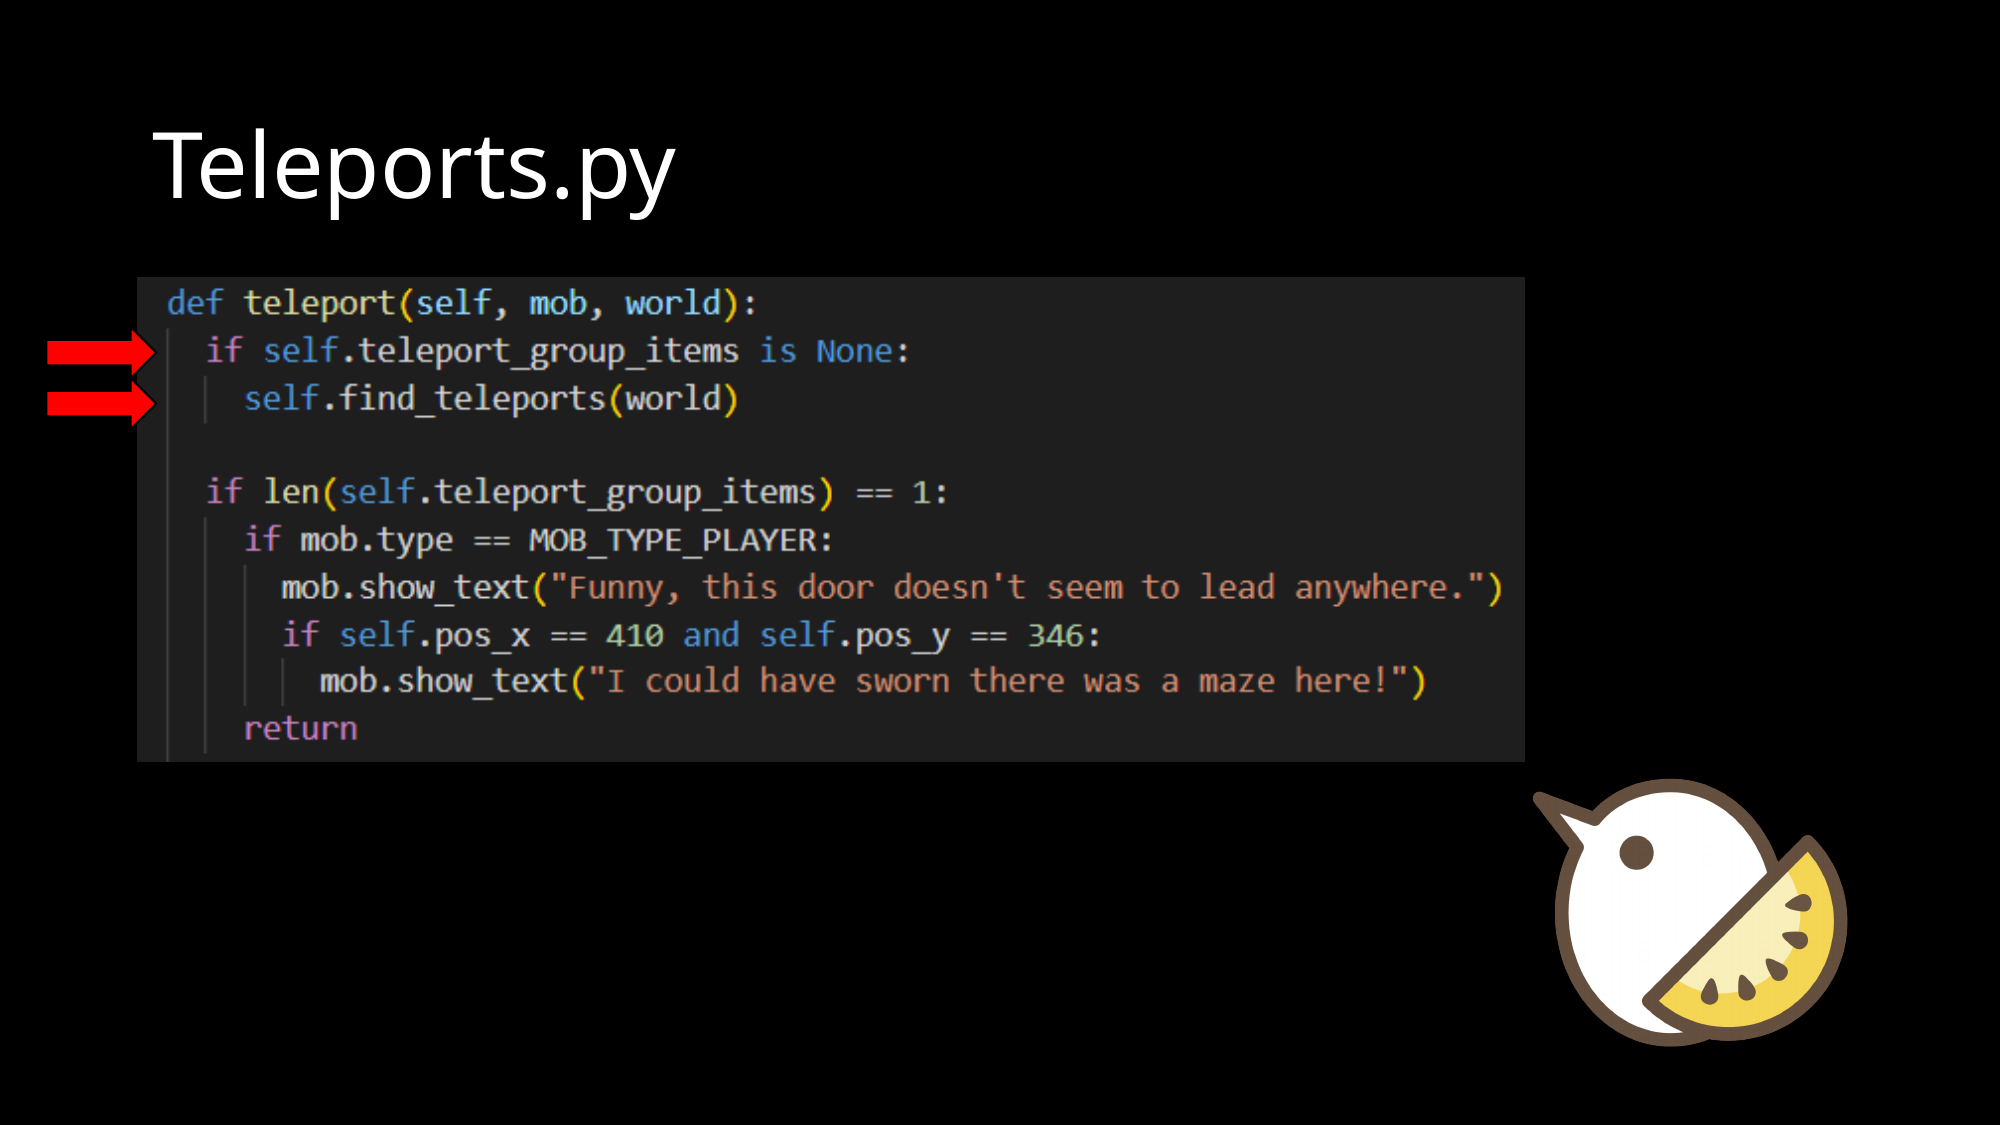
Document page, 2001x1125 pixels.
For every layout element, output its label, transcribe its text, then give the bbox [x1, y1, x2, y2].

title Teleports.py [137, 59, 1863, 278]
text_box [45, 378, 137, 432]
text_box [45, 324, 137, 381]
picture [137, 277, 1863, 1066]
